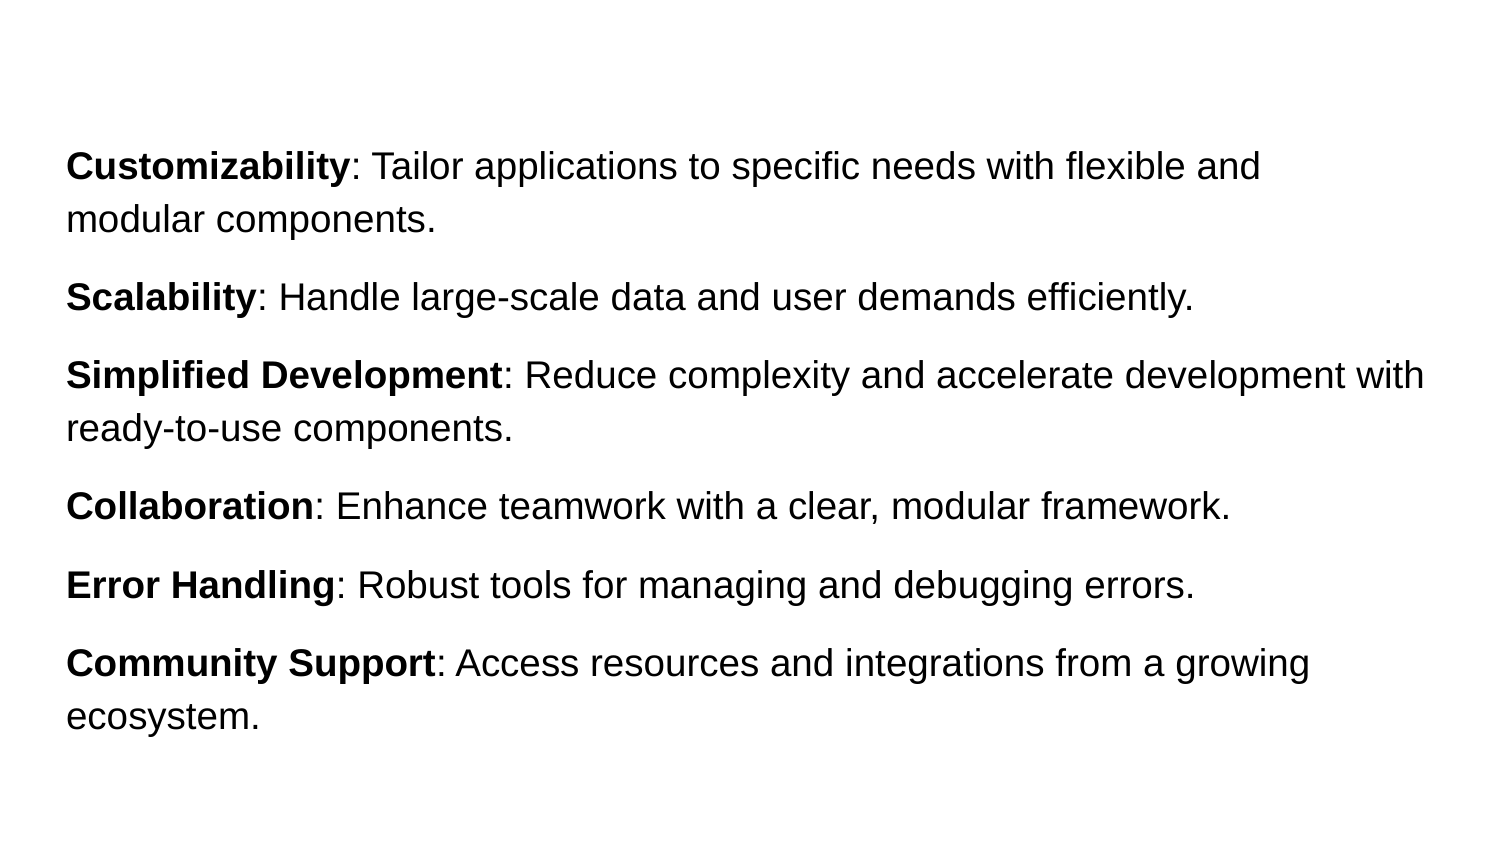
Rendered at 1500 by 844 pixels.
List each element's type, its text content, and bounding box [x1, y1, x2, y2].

list Customizability: Tailor applications to specific needs with flexible and modular components. Scalability: Handle large-scale data and user demands efficiently. Simplified Development: Reduce complexity and accelerate development with ready-to-use components. Collaboration: Enhance teamwork with a clear, modular framework. Error Handling: Robust tools for managing and debugging errors. Community Support: Access resources and integrations from a growing ecosystem. [51, 48, 1449, 773]
